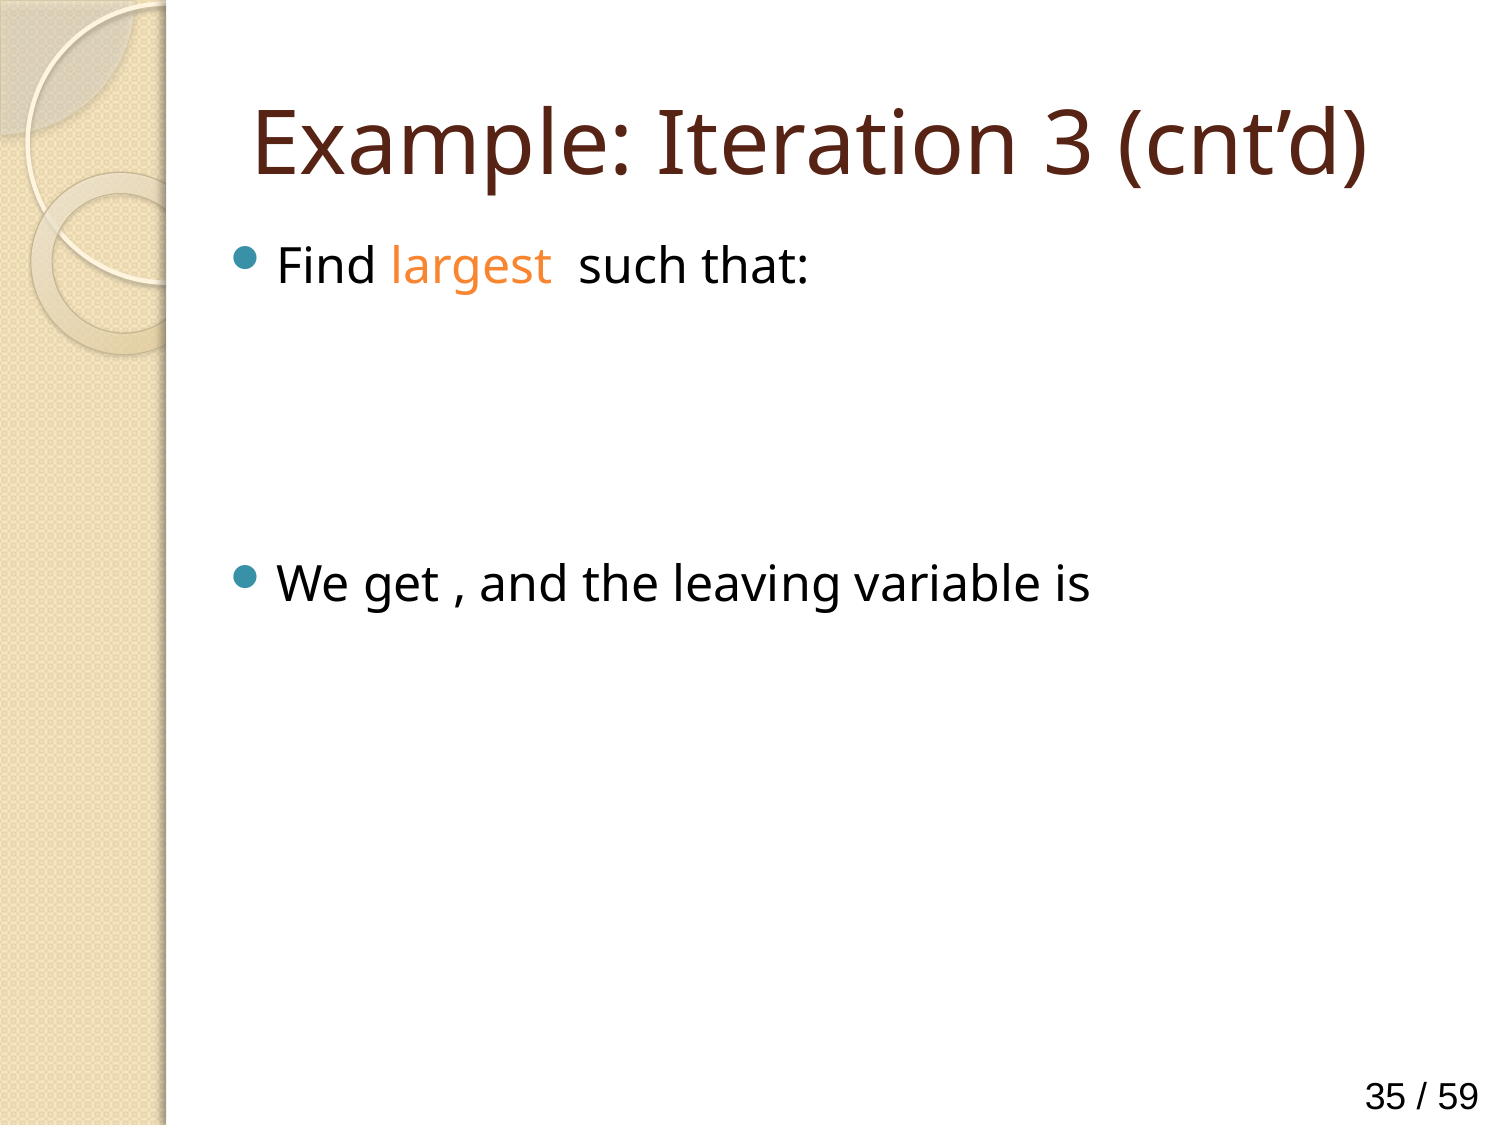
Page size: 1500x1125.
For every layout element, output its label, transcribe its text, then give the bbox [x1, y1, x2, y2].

title Example: Iteration 3 (cnt’d) [235, 45, 1466, 233]
